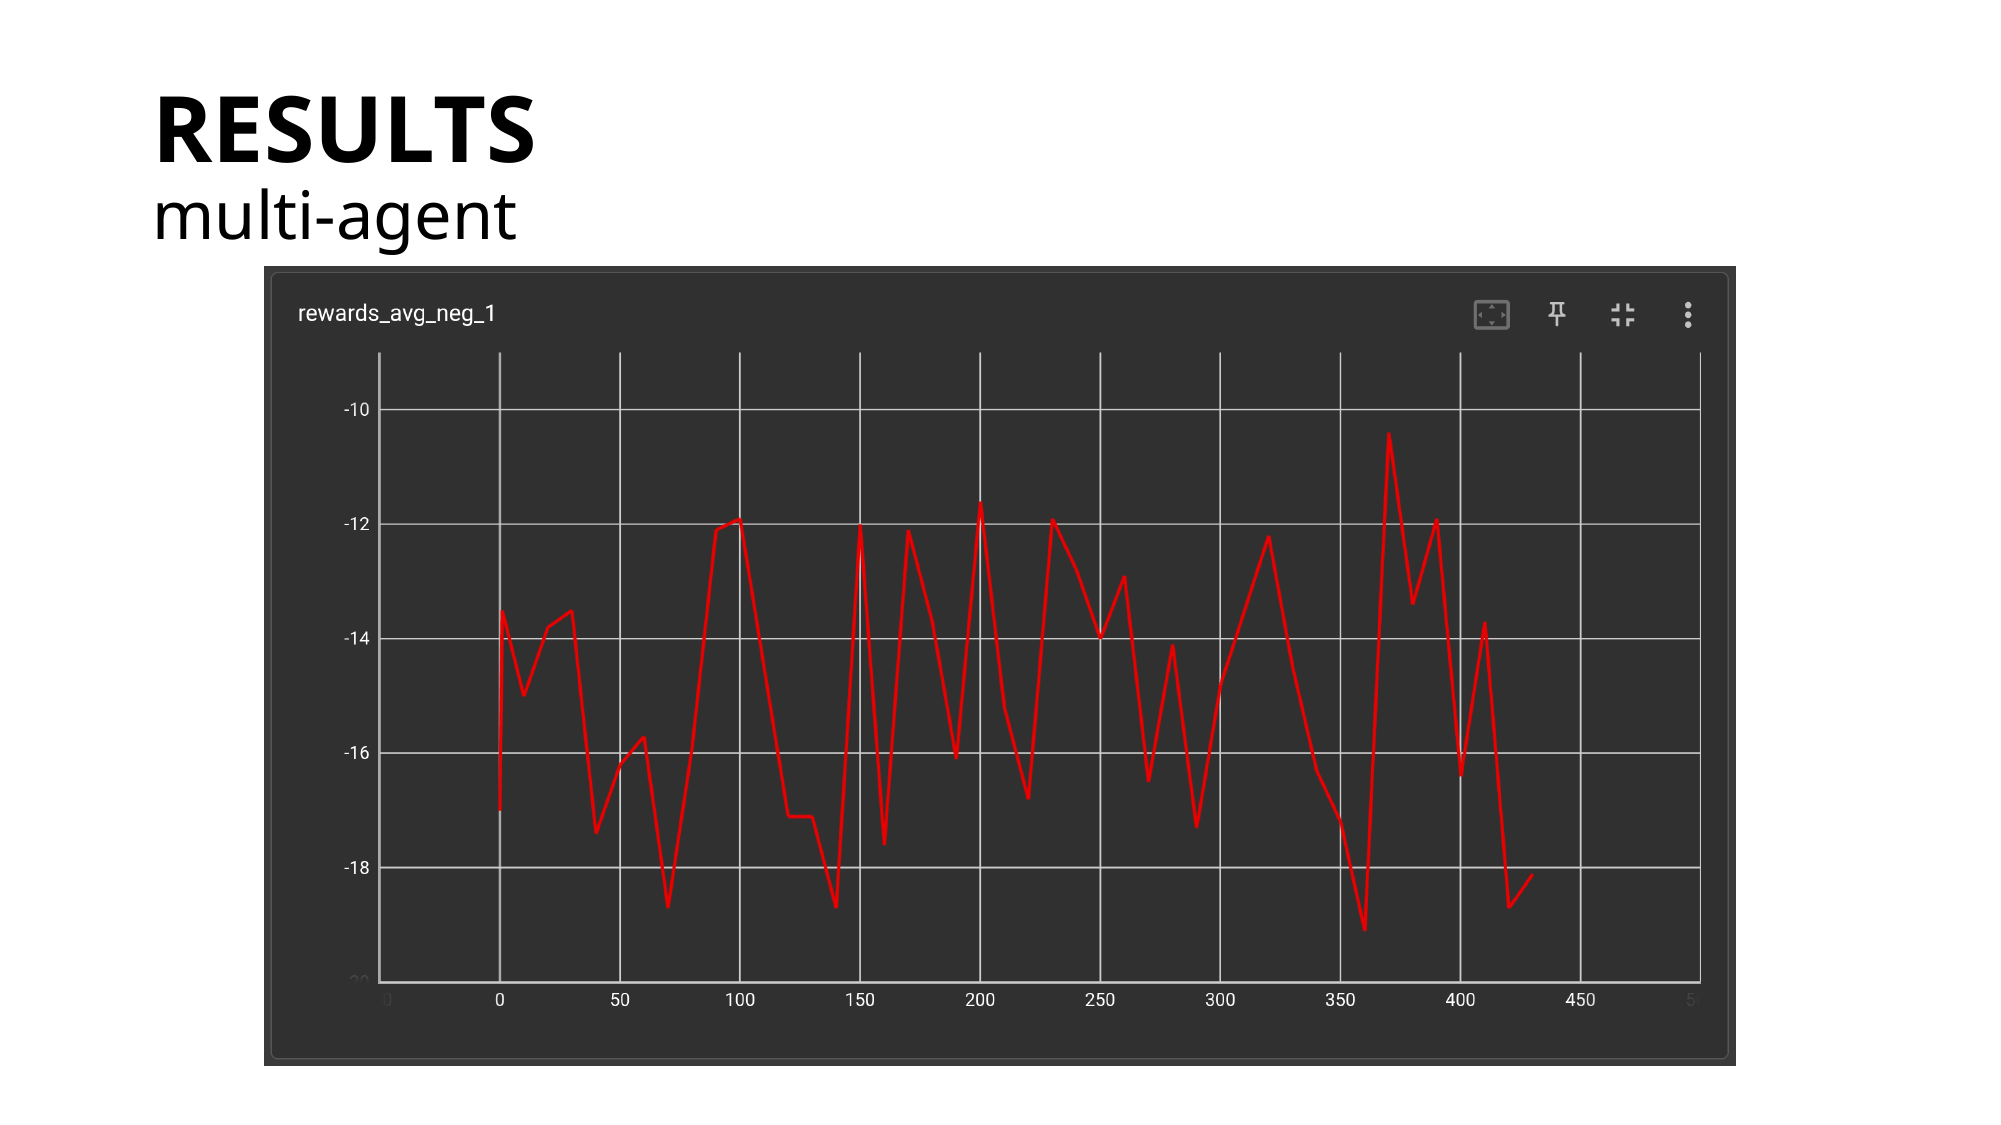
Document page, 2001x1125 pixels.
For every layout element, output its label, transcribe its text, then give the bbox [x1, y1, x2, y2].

title RESULTS multi-agent [137, 59, 1863, 278]
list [264, 266, 1736, 1066]
